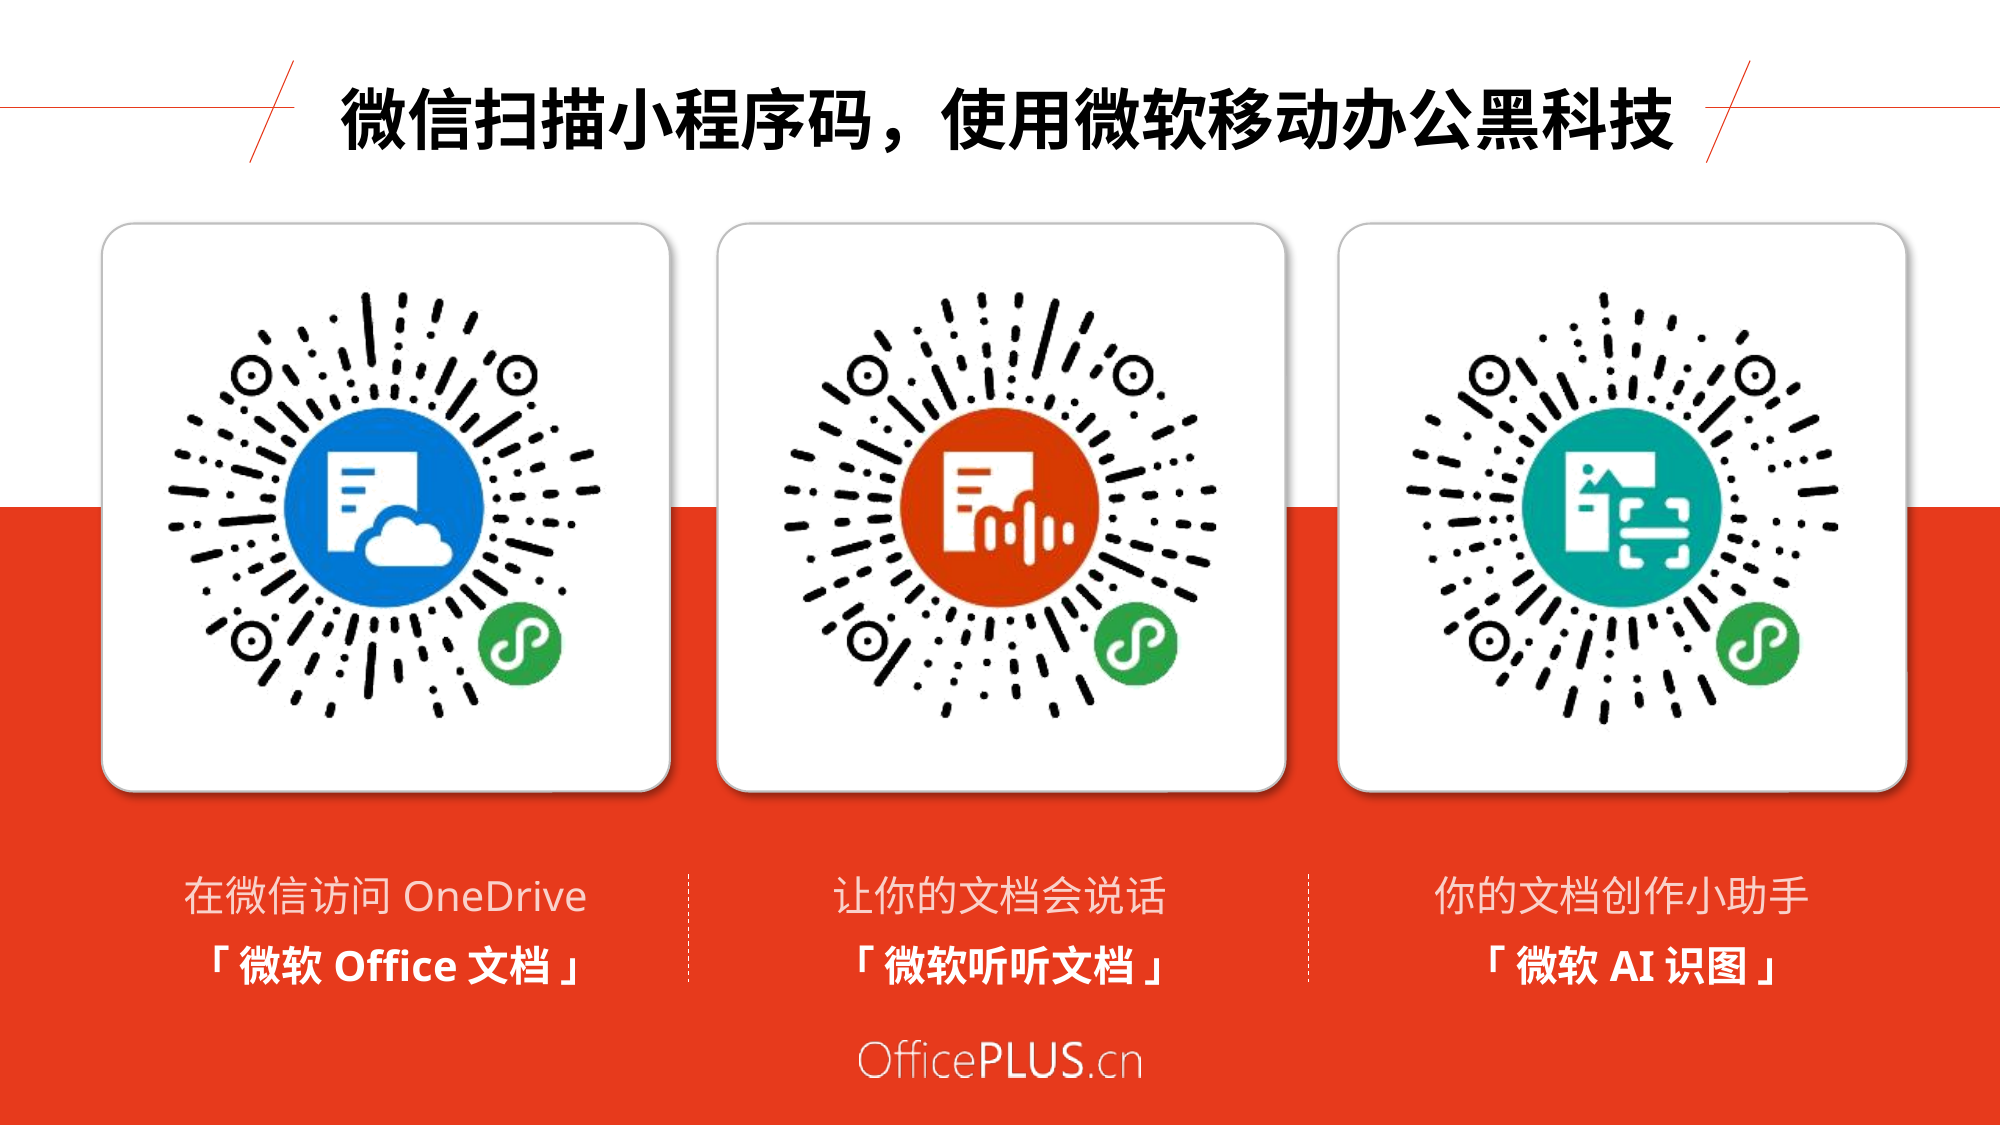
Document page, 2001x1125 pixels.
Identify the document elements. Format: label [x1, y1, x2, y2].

picture [1397, 283, 1848, 734]
picture [859, 1040, 1141, 1078]
picture [775, 283, 1226, 734]
picture [159, 283, 610, 734]
